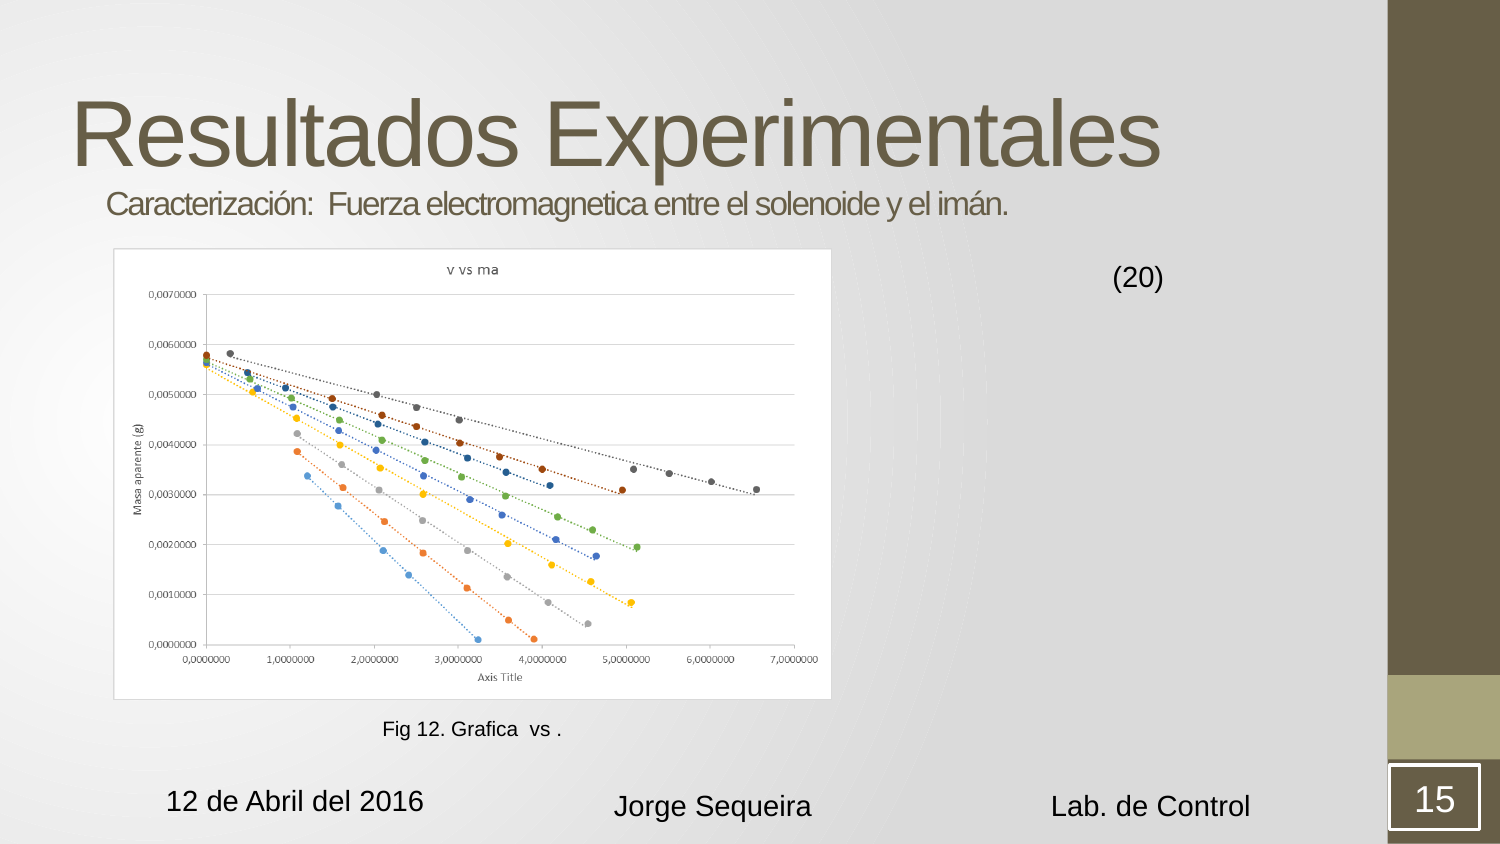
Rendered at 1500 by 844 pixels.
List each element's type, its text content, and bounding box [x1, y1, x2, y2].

text_box Caracterización: Fuerza electromagnetica entre el solenoide y el imán. [53, 147, 1429, 246]
text_box Lab. de Control [1036, 780, 1266, 830]
title Resultados Experimentales [17, 1, 1381, 164]
text_box 12 de Abril del 2016 [151, 774, 440, 825]
slide_number 15 [1388, 763, 1481, 831]
text_box Jorge Sequeira [599, 780, 828, 830]
picture [112, 247, 833, 700]
